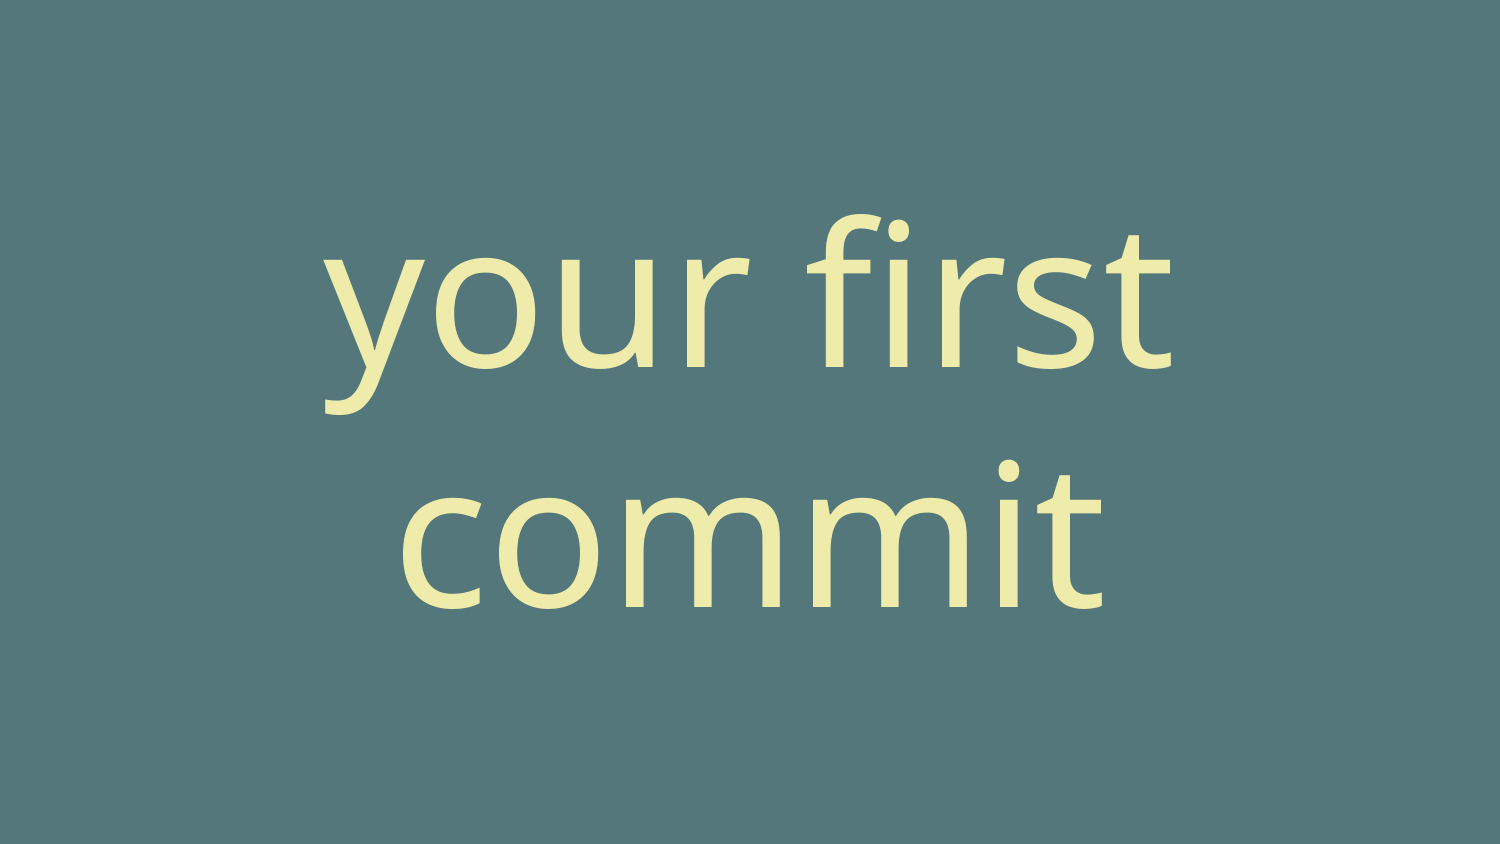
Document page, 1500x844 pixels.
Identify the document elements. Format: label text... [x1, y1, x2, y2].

text_box your first commit [0, 0, 1500, 655]
